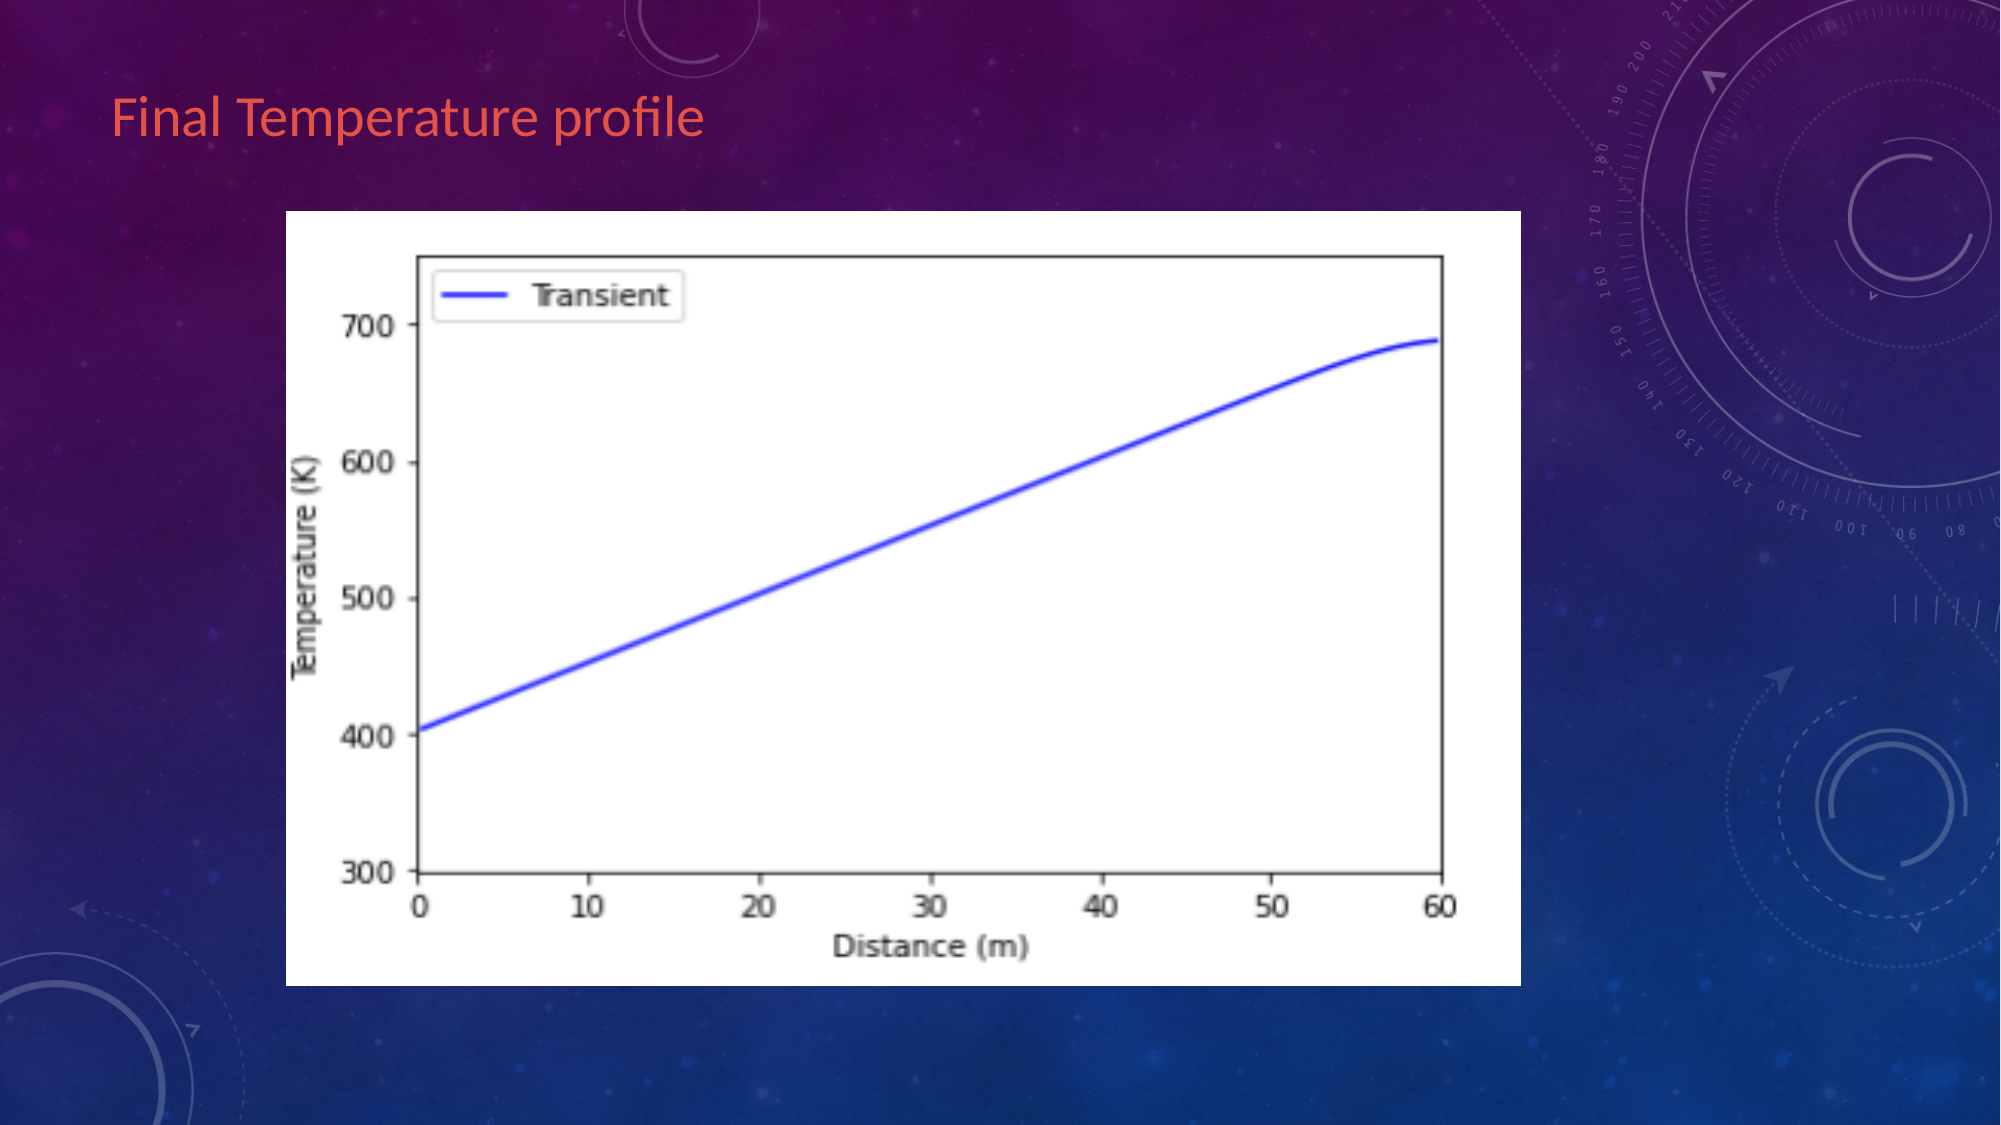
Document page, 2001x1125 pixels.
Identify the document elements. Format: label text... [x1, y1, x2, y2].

picture [0, 0, 2001, 1125]
list Final Temperature profile [96, 70, 1759, 212]
